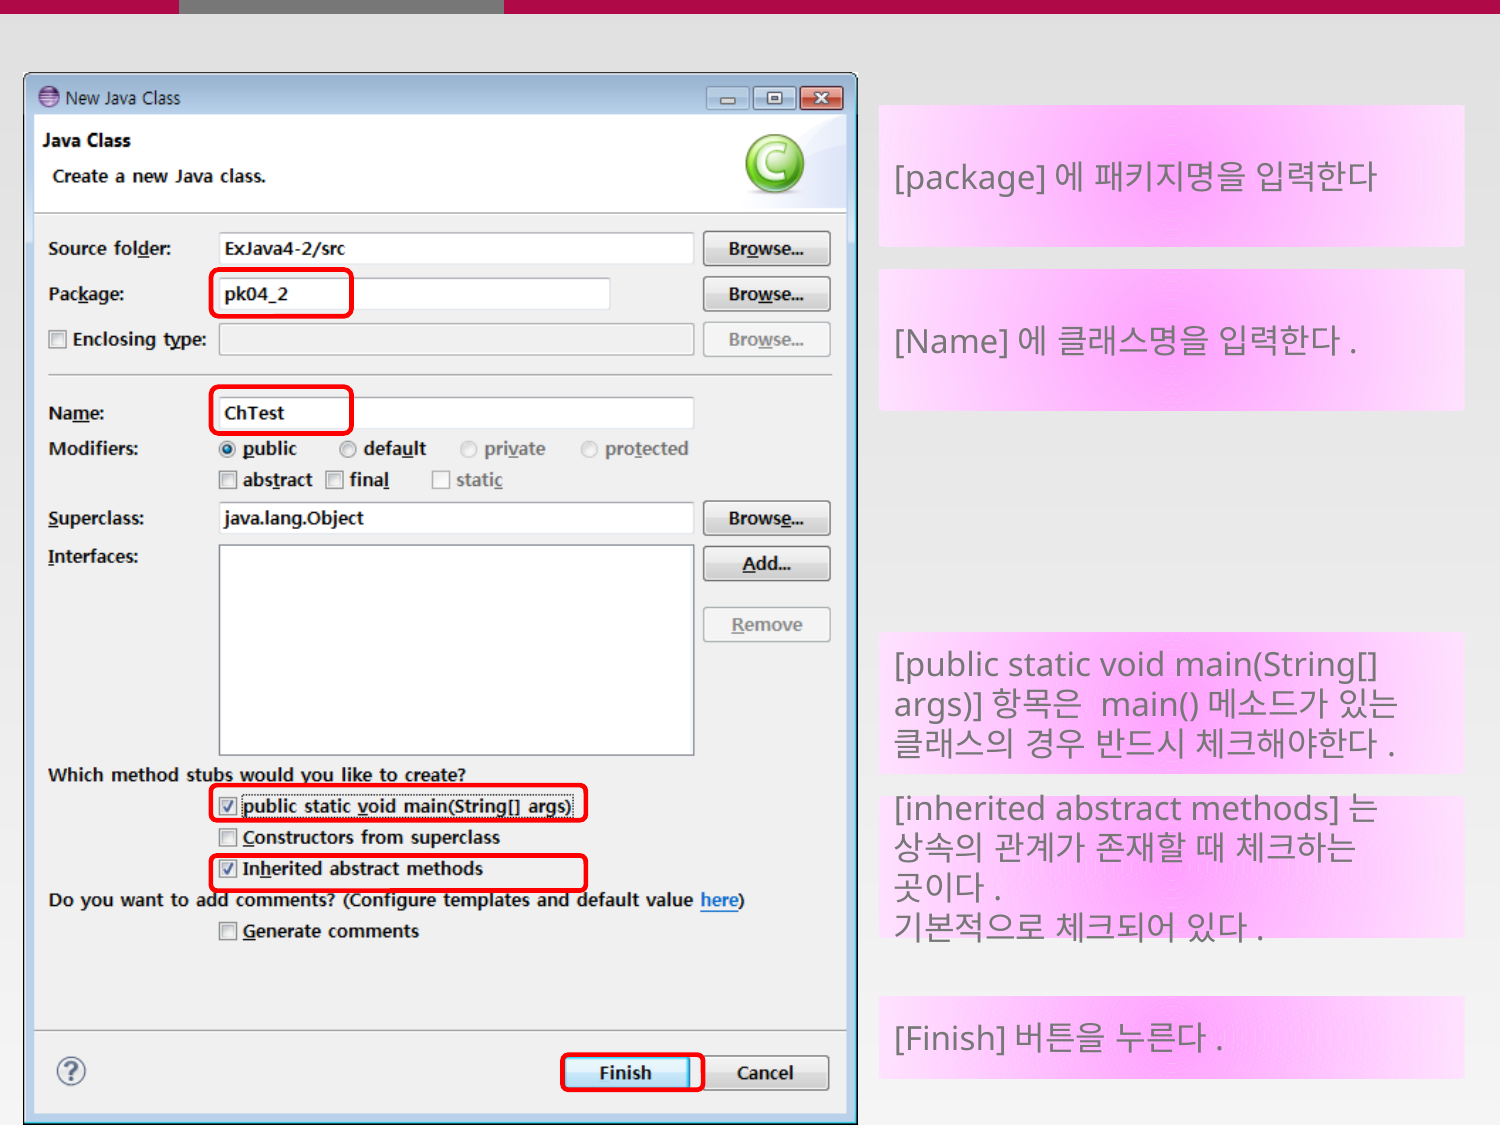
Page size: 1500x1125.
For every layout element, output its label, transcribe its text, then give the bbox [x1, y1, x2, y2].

text_box [Finish]버튼을 누른다. [878, 996, 1465, 1079]
picture [22, 71, 859, 1125]
text_box [package]에 패키지명을 입력한다 [878, 105, 1465, 247]
text_box [public static void main(String[] args)]항목은 main()메소드가 있는 클래스의 경우 반드시 체크해야한다. [878, 632, 1465, 774]
text_box [inherited abstract methods]는 상속의 관계가 존재할 때 체크하는 곳이다. 기본적으로 체크되어 있다. [878, 796, 1465, 938]
text_box [Name]에 클래스명을 입력한다. [878, 269, 1465, 411]
